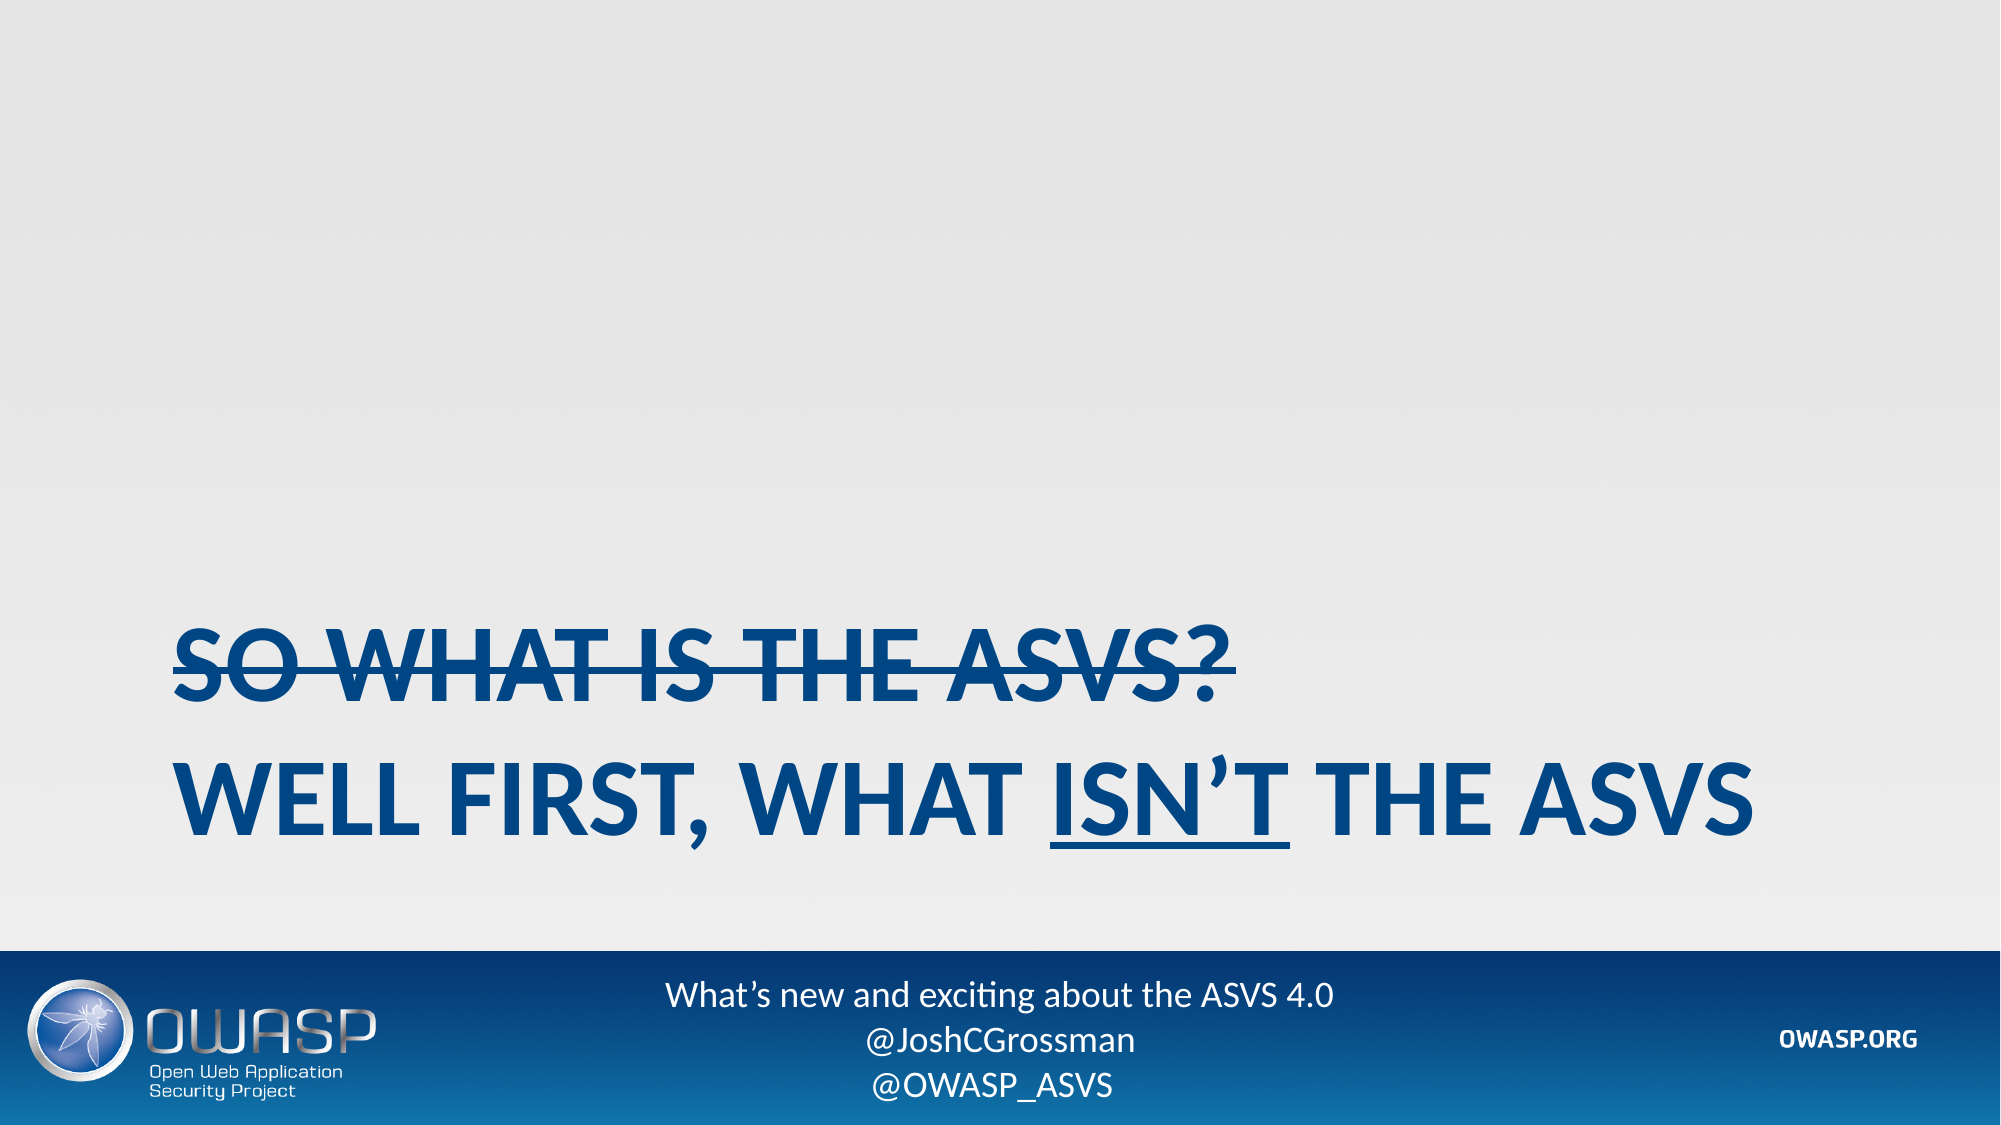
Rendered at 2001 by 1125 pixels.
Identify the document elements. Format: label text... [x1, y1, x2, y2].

title So WHAT IS THE ASVS? Well first, what isn’t the Asvs [157, 583, 1858, 947]
picture [0, 0, 2001, 1125]
